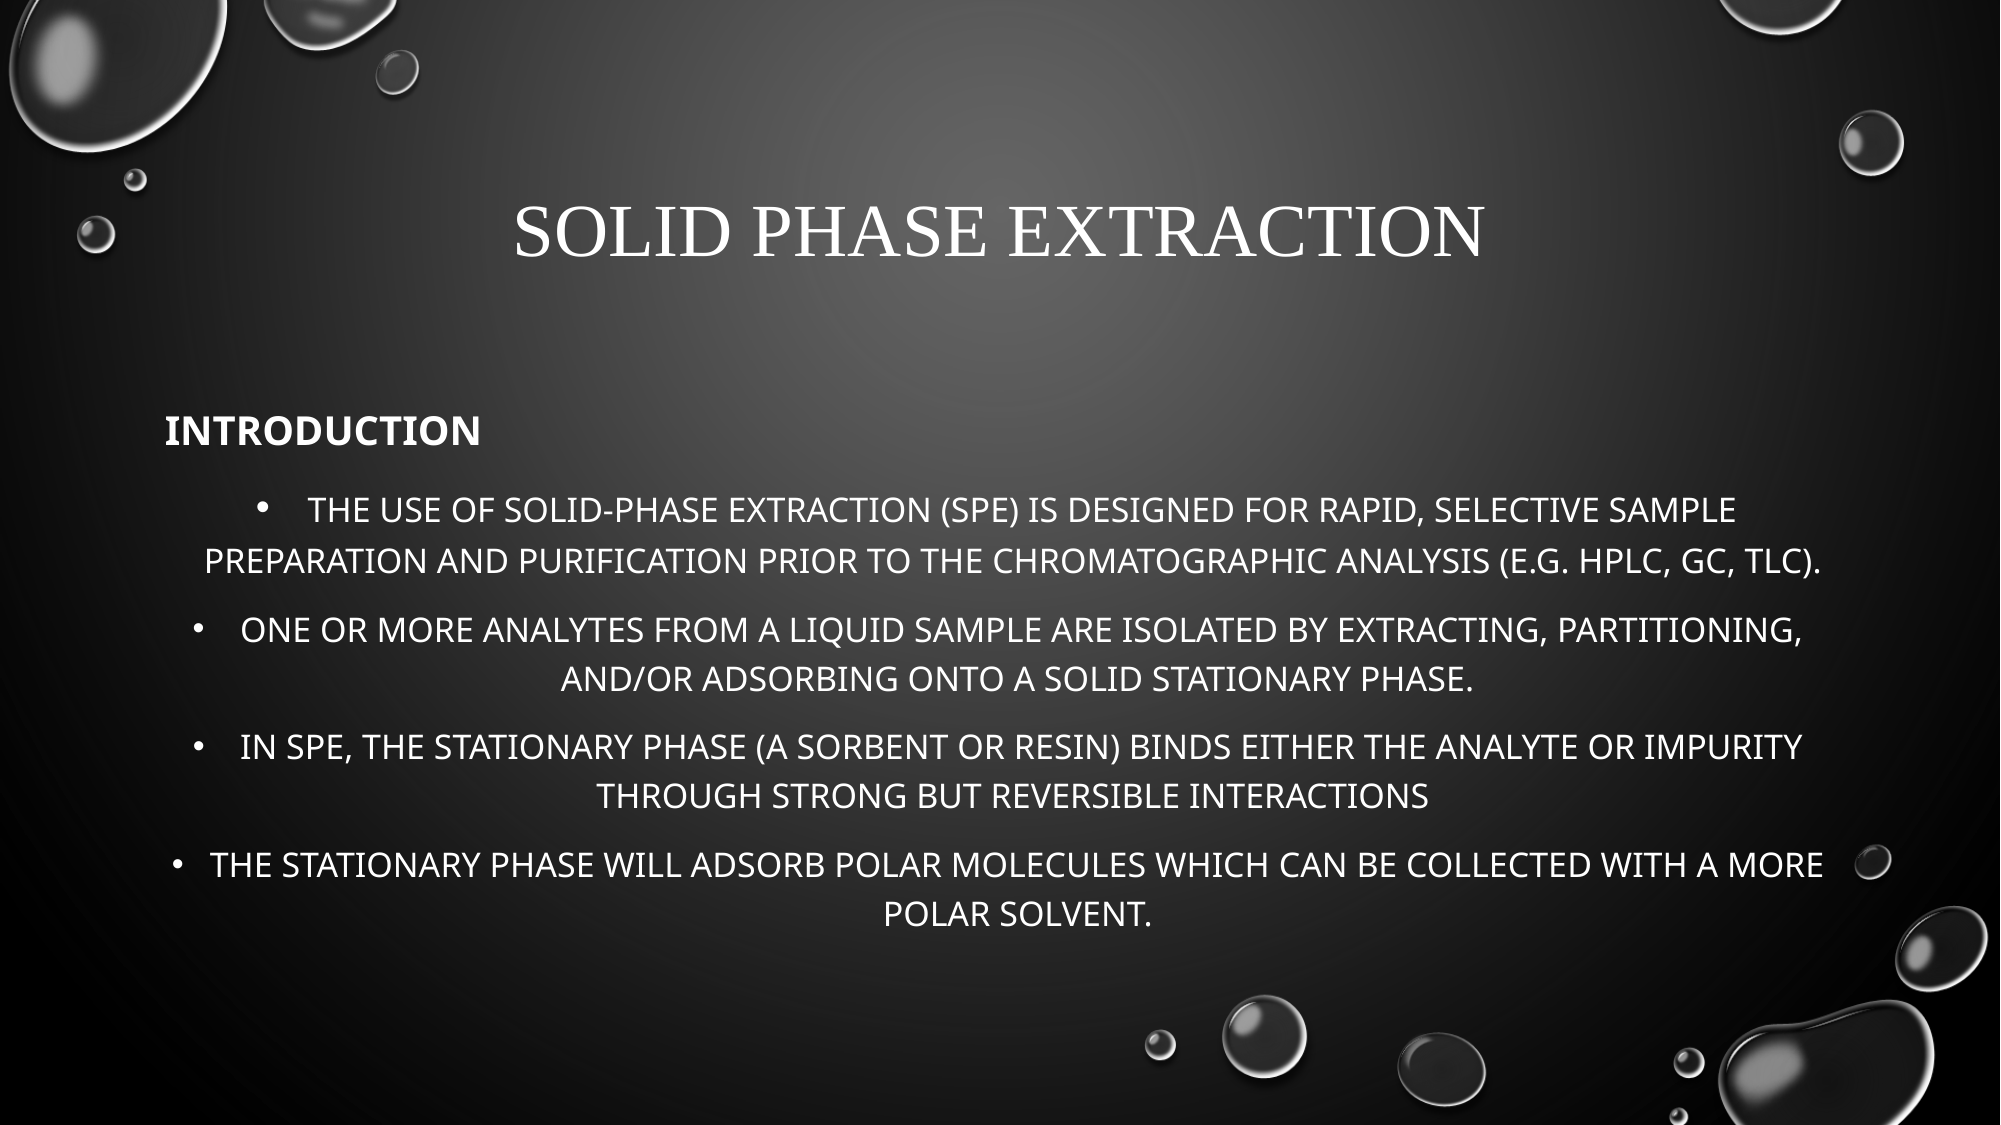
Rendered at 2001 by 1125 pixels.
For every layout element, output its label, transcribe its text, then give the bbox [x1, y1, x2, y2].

list INTRODUCTION the use of solid-phase extraction (SPE) is designed for rapid, selective sample preparation and purification prior to the chromatographic analysis (e.g. HPLC, GC, TLC). one or more analytes from a liquid sample are isolated by extracting, partitioning, and/or adsorbing onto a solid stationary phase. In SPE, the stationary phase (a sorbent or resin) binds either the analyte or impurity through strong but reversible interactions The stationary phase will adsorb polar molecules which can be collected with a more polar solvent. [149, 388, 1850, 950]
title SOLID PHASE EXTRACTION [149, 101, 1851, 364]
picture [0, 0, 2000, 1125]
